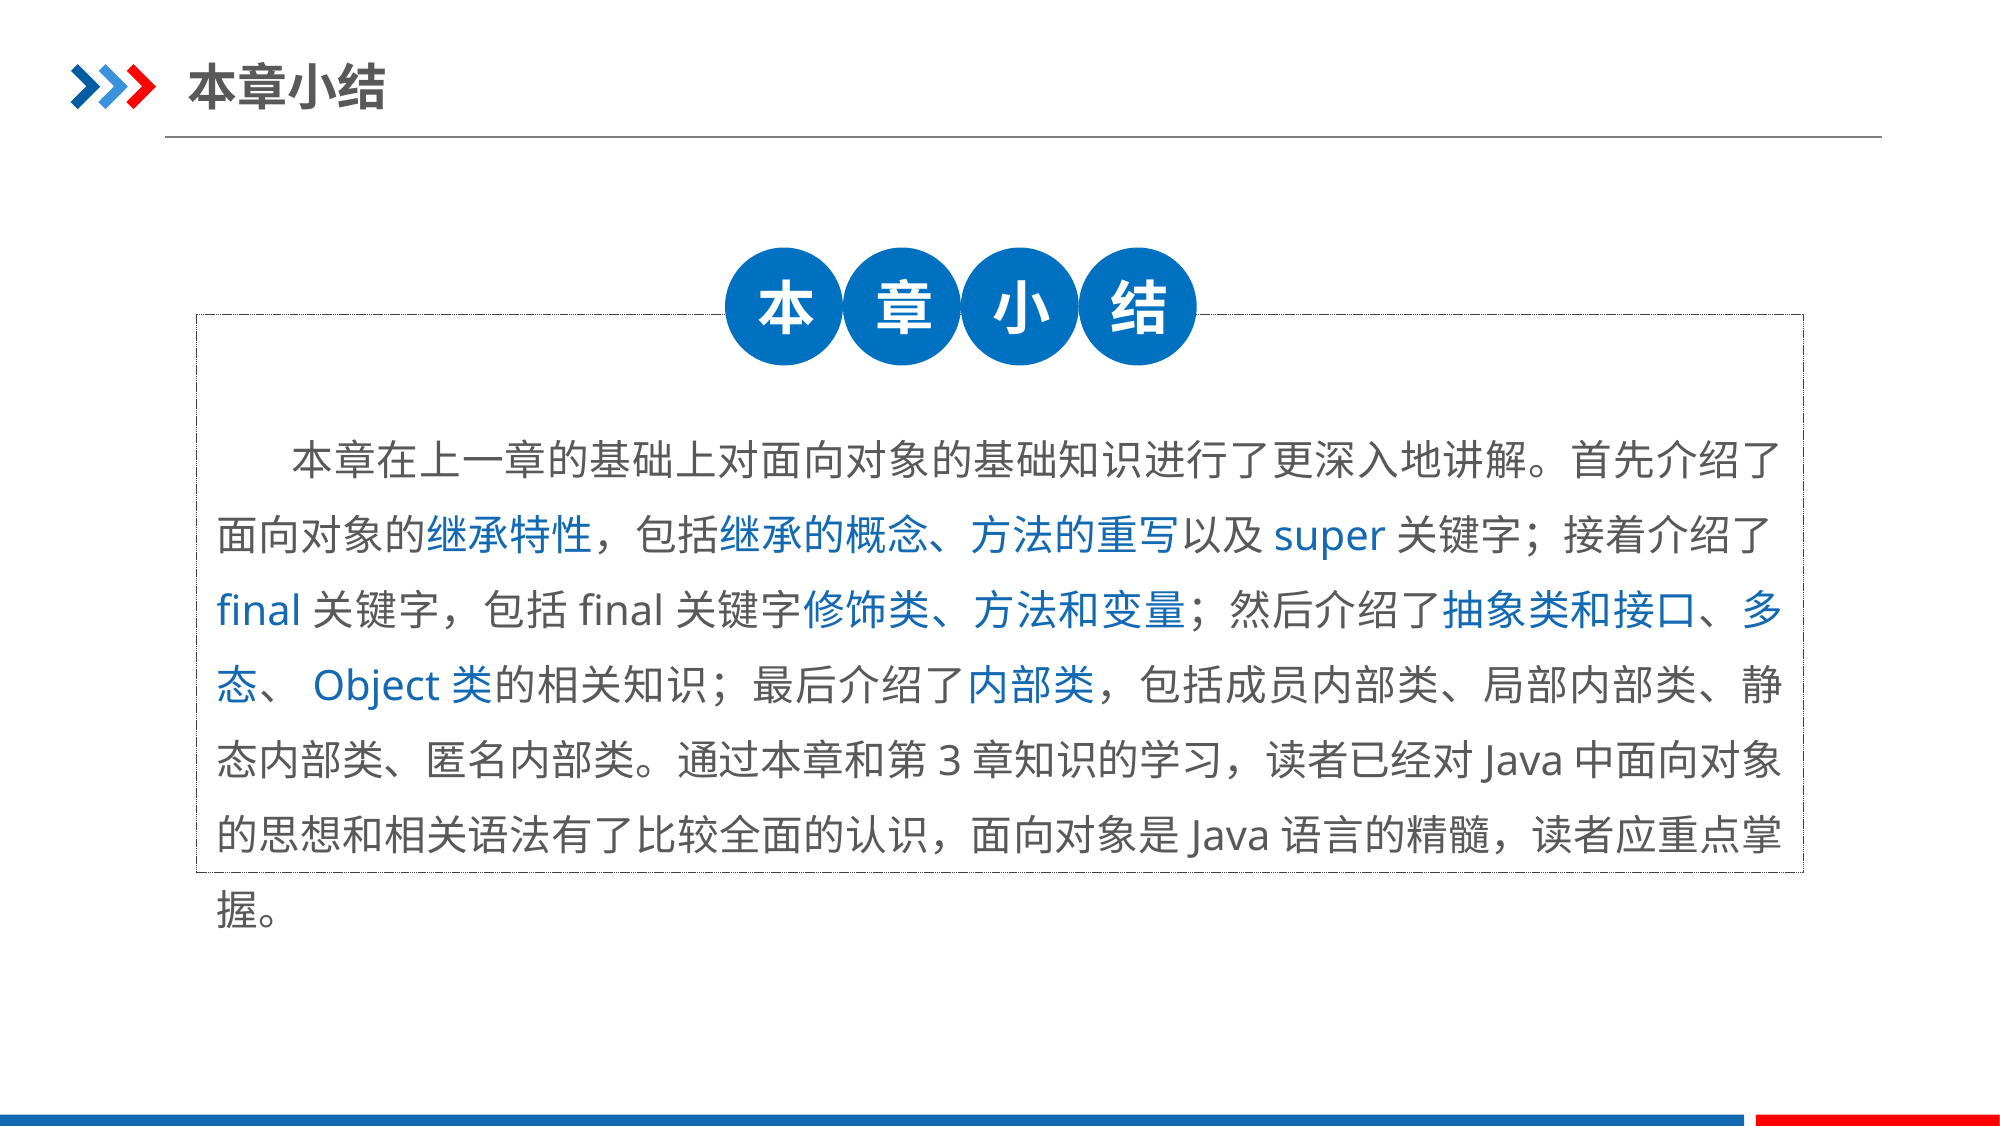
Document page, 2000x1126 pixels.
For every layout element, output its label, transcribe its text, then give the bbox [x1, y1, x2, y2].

text_box 本章小结 [187, 43, 1118, 127]
text_box 小 [958, 245, 1079, 368]
text_box [194, 312, 1805, 875]
text_box 本章在上一章的基础上对面向对象的基础知识进行了更深入地讲解。首先介绍了面向对象的继承特性，包括继承的概念、方法的重写以及super关键字；接着介绍了final关键字，包括final关键字修饰类、方法和变量；然后介绍了抽象类和接口、多态、Object类的相关知识；最后介绍了内部类，包括成员内部类、局部内部类、静态内部类、匿名内部类。通过本章和第3章知识的学习，读者已经对Java中面向对象的思想和相关语法有了比较全面的认识，面向对象是Java语言的精髓，读者应重点掌握。 [196, 873, 1803, 944]
text_box 章 [840, 245, 961, 368]
text_box 本 [722, 245, 843, 368]
text_box 结 [1076, 245, 1199, 368]
